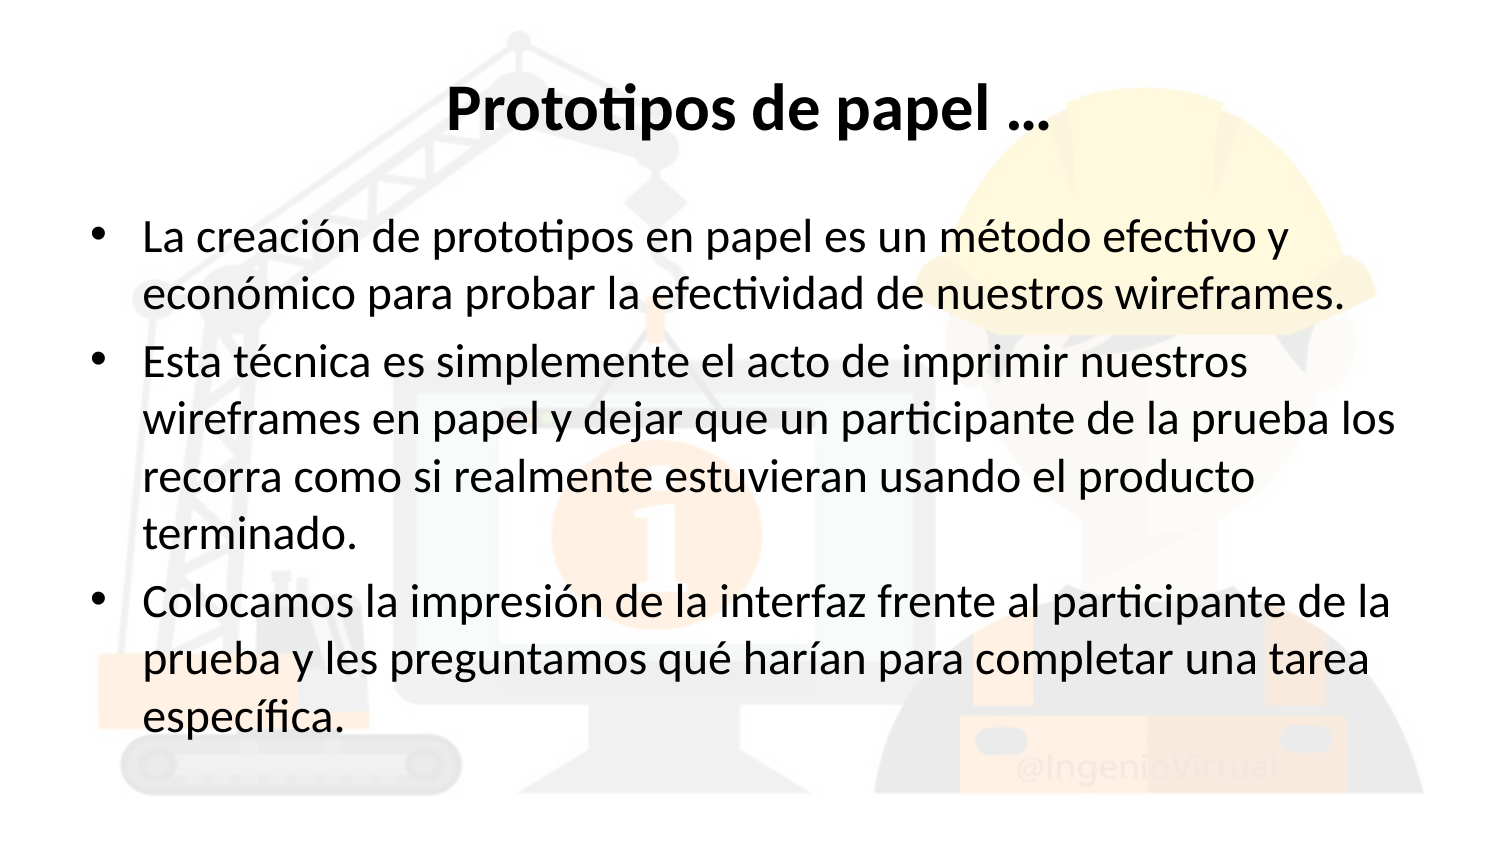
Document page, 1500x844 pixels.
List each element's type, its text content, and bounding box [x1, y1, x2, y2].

title Prototipos de papel … [75, 33, 1425, 175]
list La creación de prototipos en papel es un método efectivo y económico para probar la efectividad de nuestros wireframes. Esta técnica es simplemente el acto de imprimir nuestros wireframes en papel y dejar que un participante de la prueba los recorra como si realmente estuvieran usando el producto terminado. Colocamos la impresión de la interfaz frente al participante de la prueba y les preguntamos qué harían para completar una tarea específica. [75, 196, 1425, 754]
